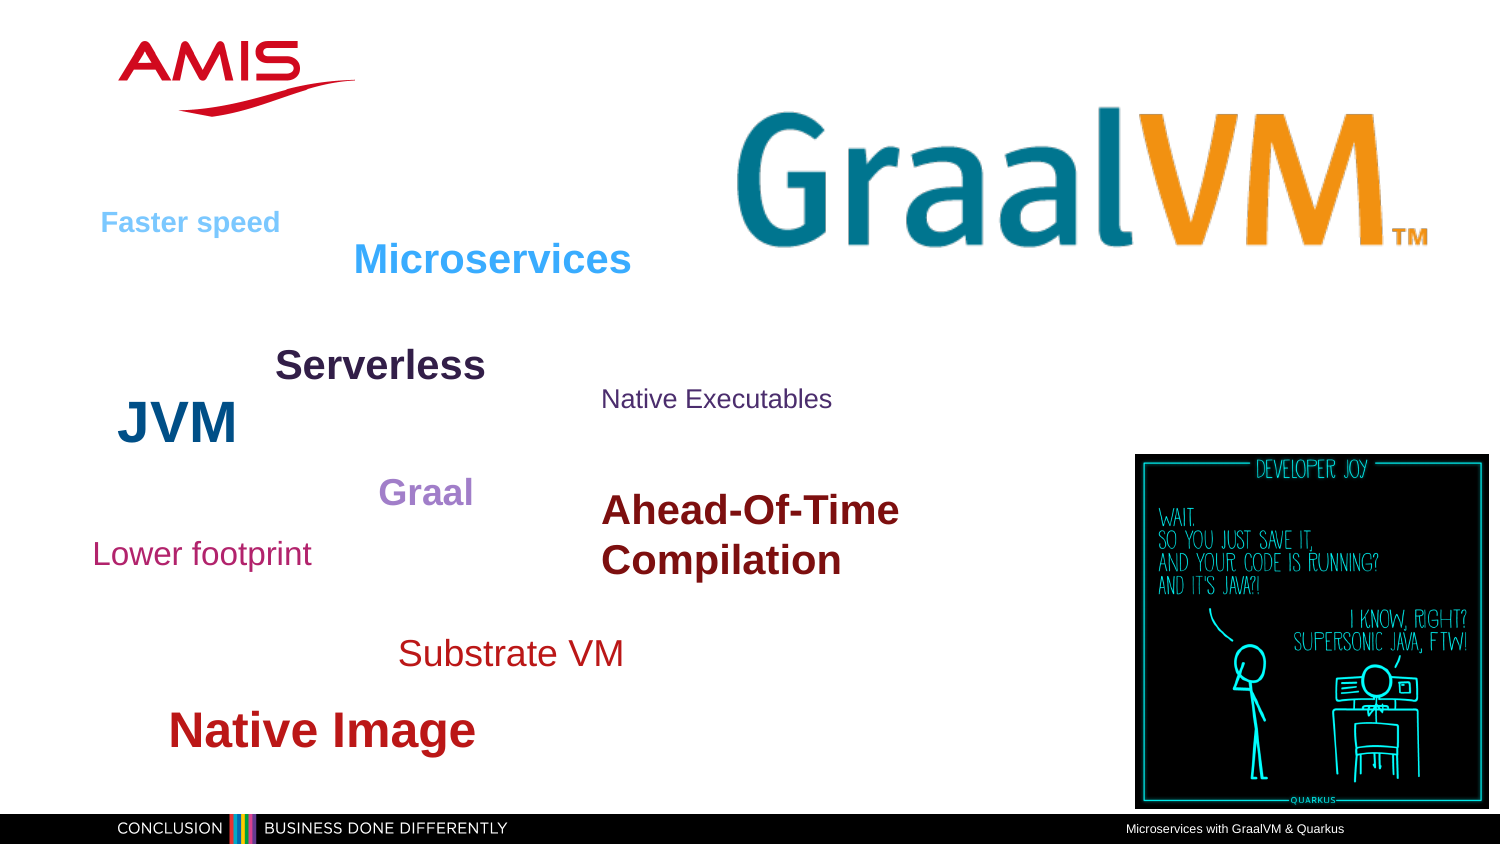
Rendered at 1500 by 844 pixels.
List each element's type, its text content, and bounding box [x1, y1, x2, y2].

picture [0, 814, 236, 844]
text_box Serverless [275, 338, 495, 389]
text_box Graal [378, 467, 573, 513]
text_box Ahead-Of-Time Compilation [601, 482, 914, 583]
text_box Microservices with GraalVM & Quarkus [814, 820, 1345, 837]
text_box Native Image [168, 697, 517, 758]
text_box Substrate VM [397, 629, 636, 675]
text_box Native Executables [601, 381, 862, 415]
text_box JVM [117, 384, 312, 455]
picture [239, 814, 1500, 844]
picture [106, 17, 579, 125]
picture [1135, 454, 1489, 809]
text_box Microservices [353, 232, 606, 283]
picture [606, 0, 1500, 410]
text_box Lower footprint [92, 532, 379, 573]
text_box Faster speed [100, 203, 295, 239]
